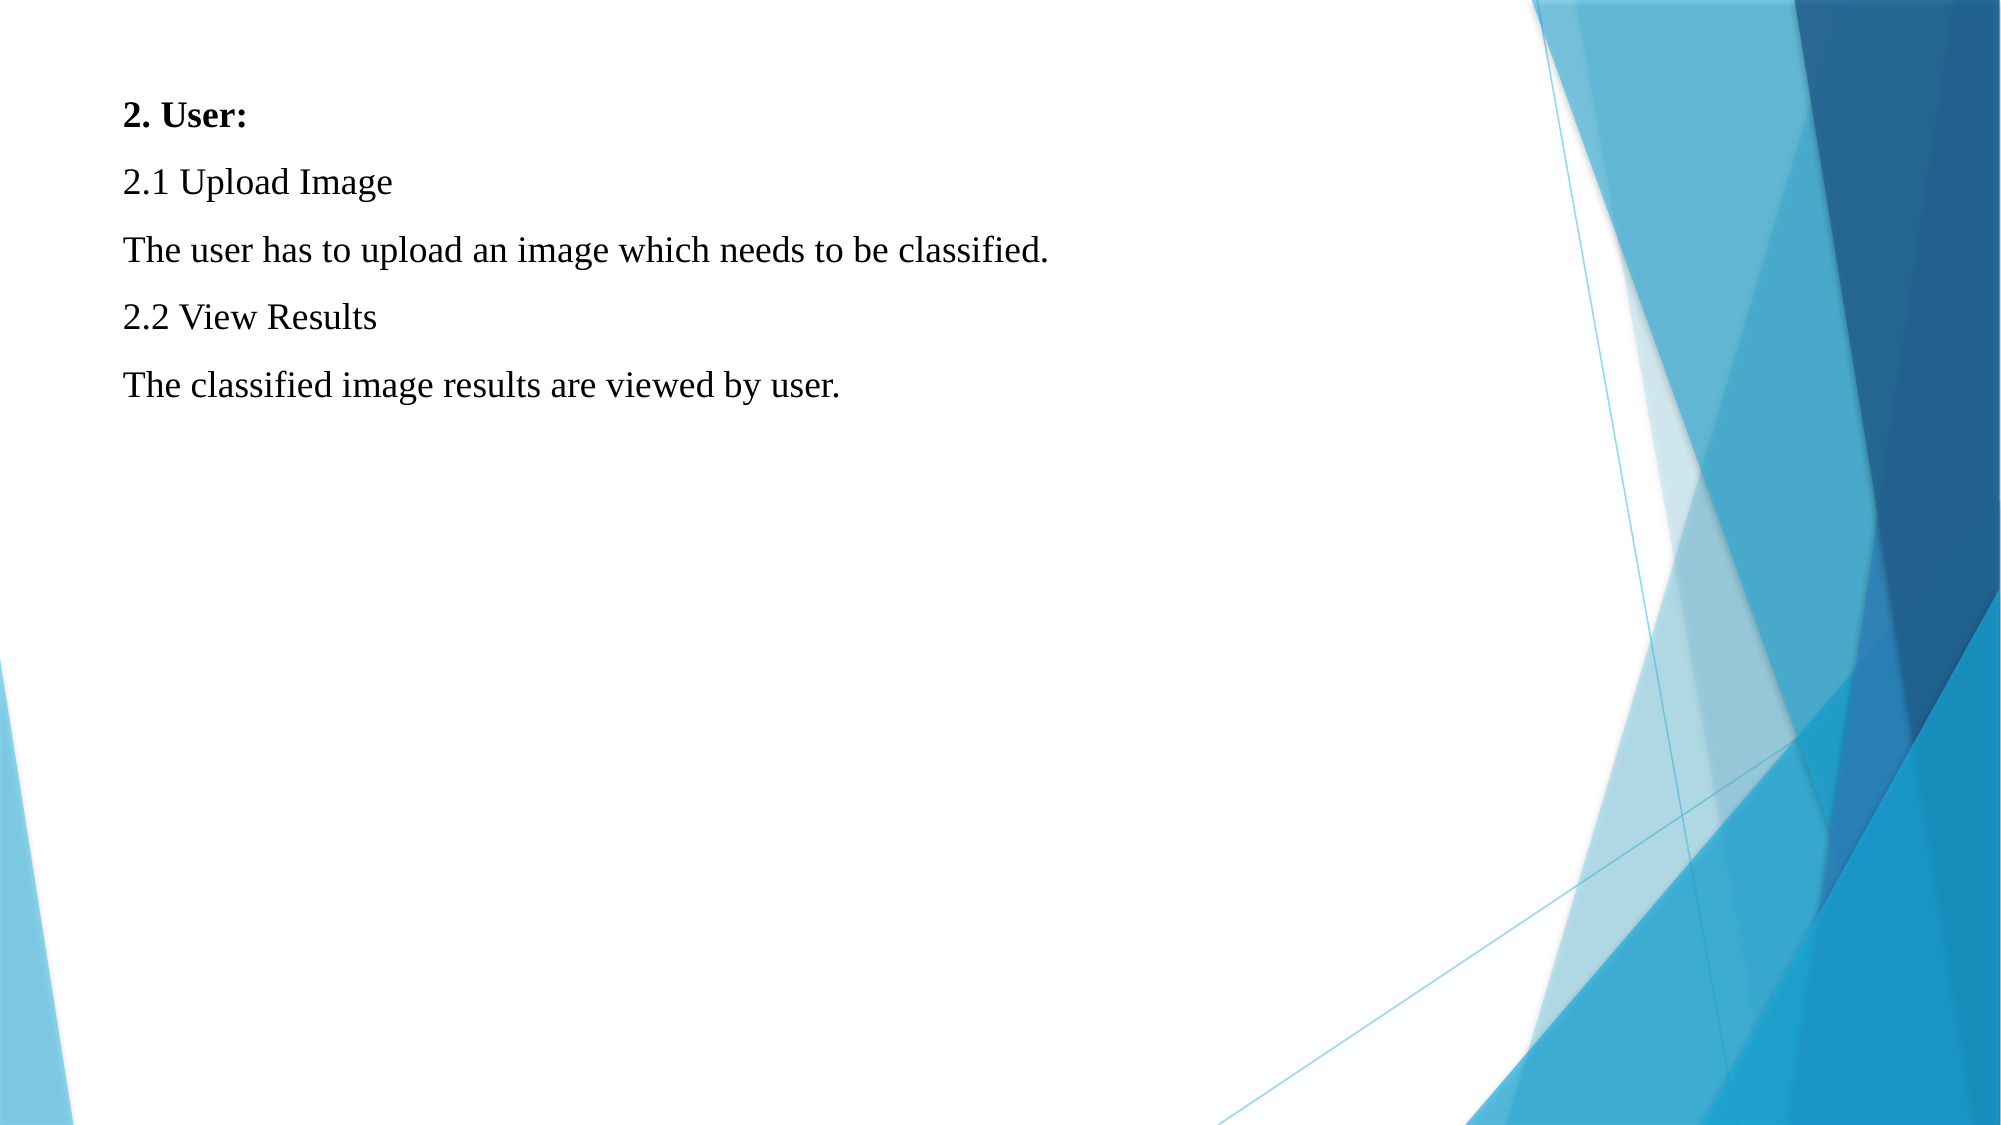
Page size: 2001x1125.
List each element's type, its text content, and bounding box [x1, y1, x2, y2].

text_box 2. User: 2.1 Upload Image The user has to upload an image which needs to be classified. 2.2 View Results The classified image results are viewed by user. [108, 59, 1845, 413]
